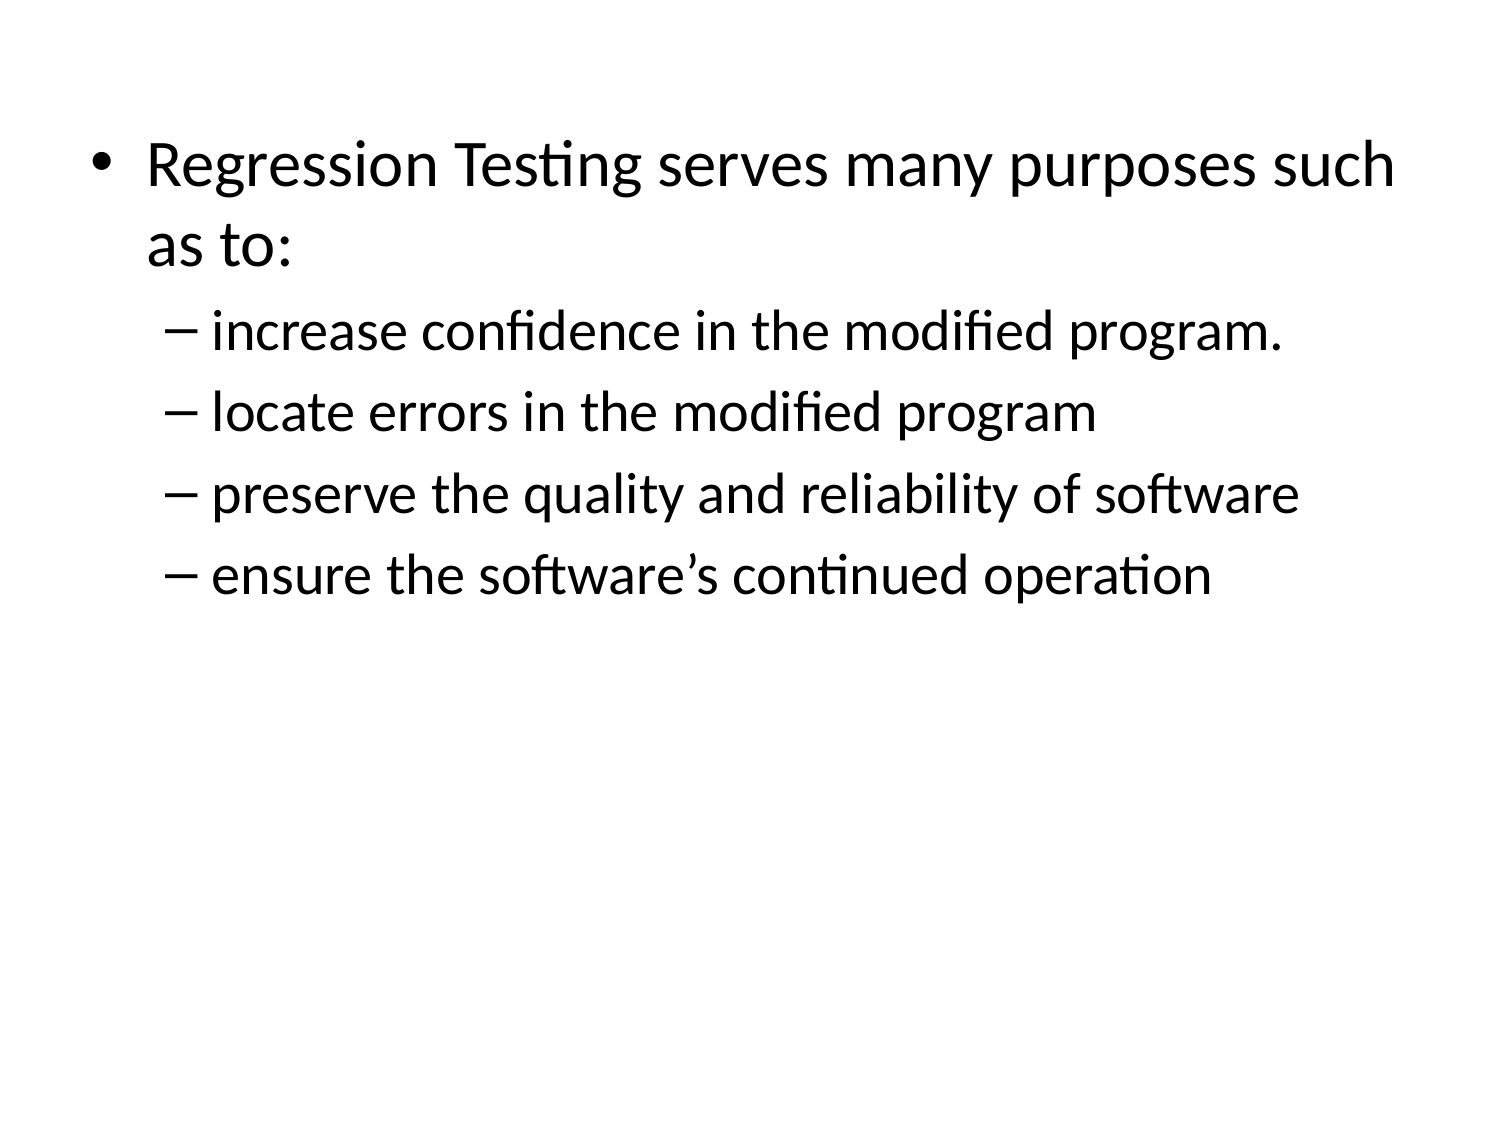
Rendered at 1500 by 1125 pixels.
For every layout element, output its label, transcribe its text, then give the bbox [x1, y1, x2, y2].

list Regression Testing serves many purposes such as to: increase confidence in the modified program. locate errors in the modified program preserve the quality and reliability of software ensure the software’s continued operation [75, 112, 1425, 1005]
